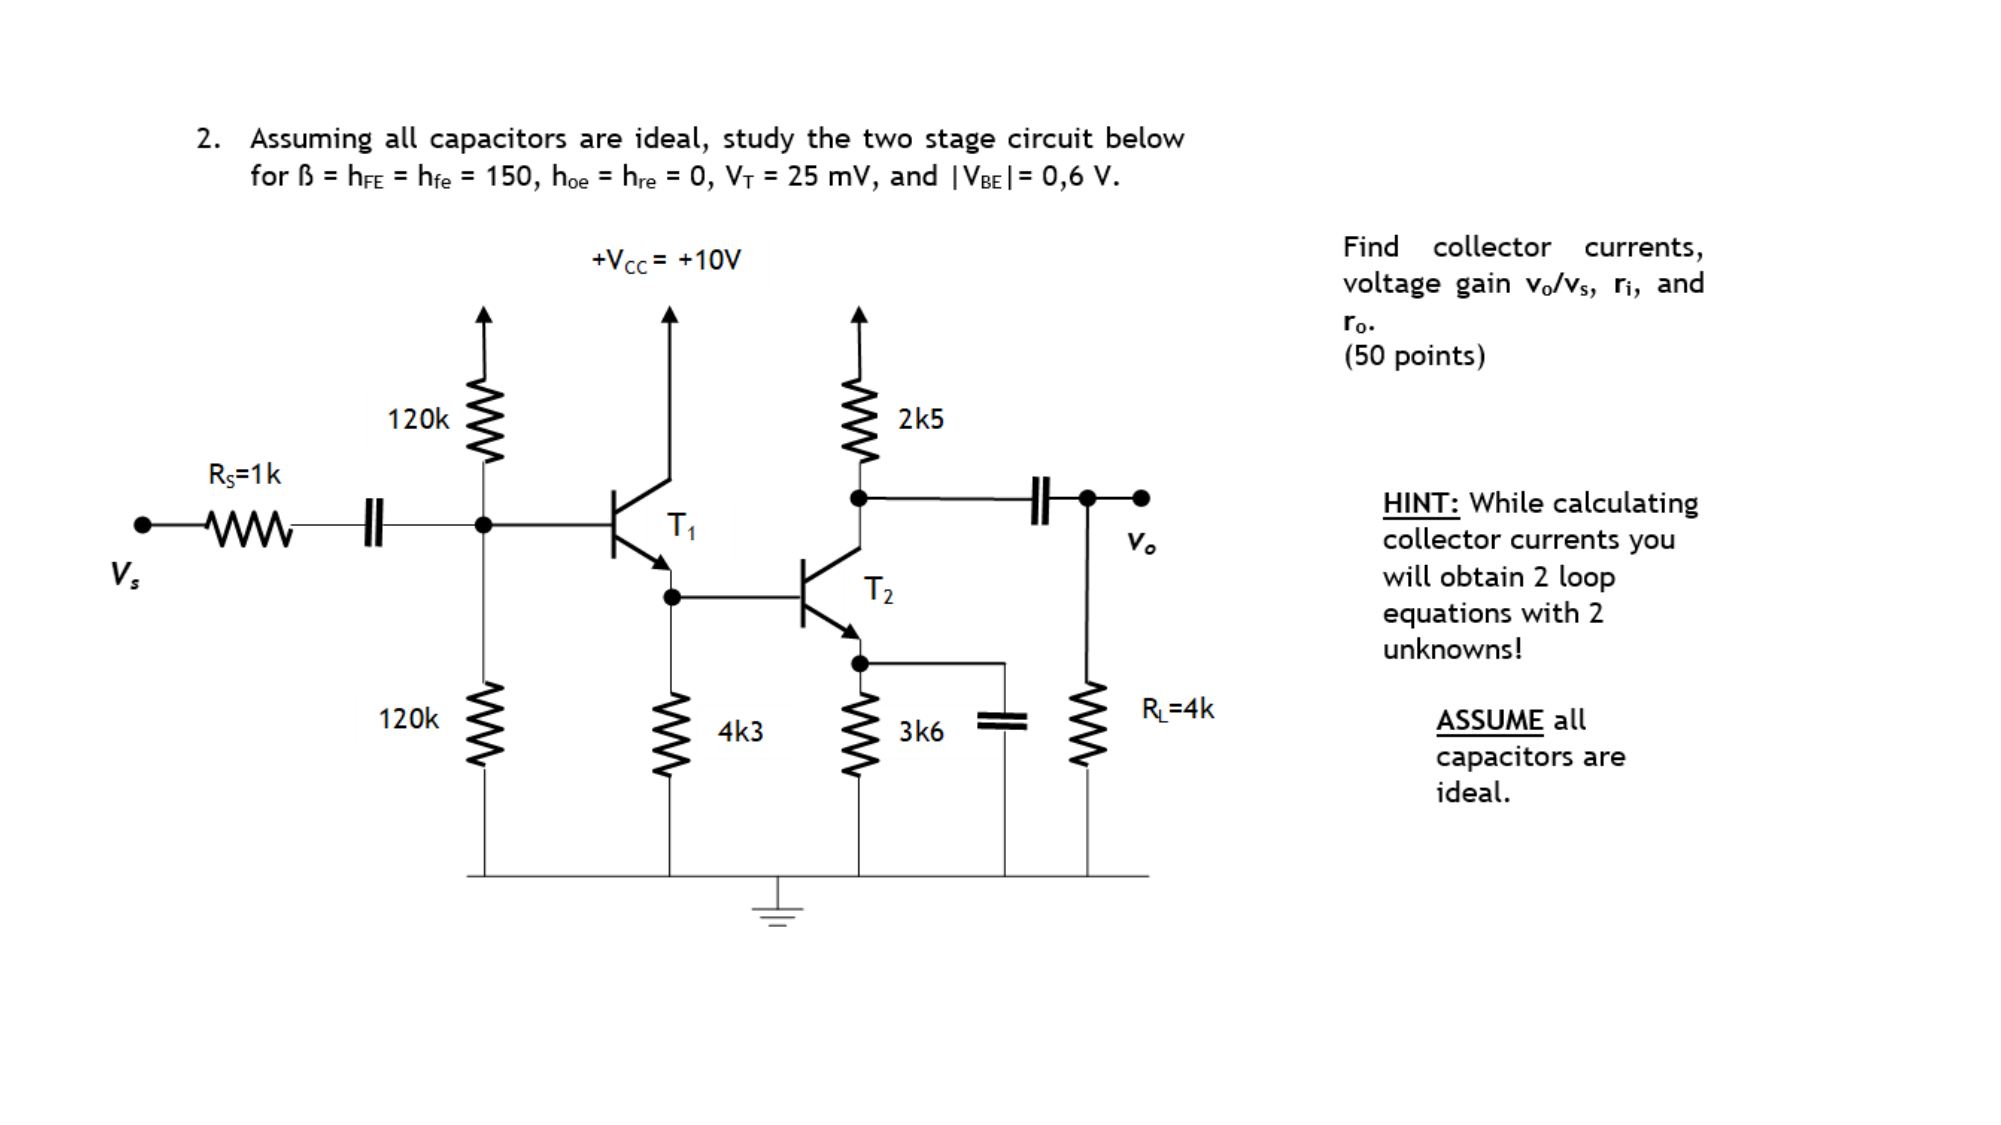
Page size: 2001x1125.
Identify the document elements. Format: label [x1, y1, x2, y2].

picture [77, 99, 1747, 950]
